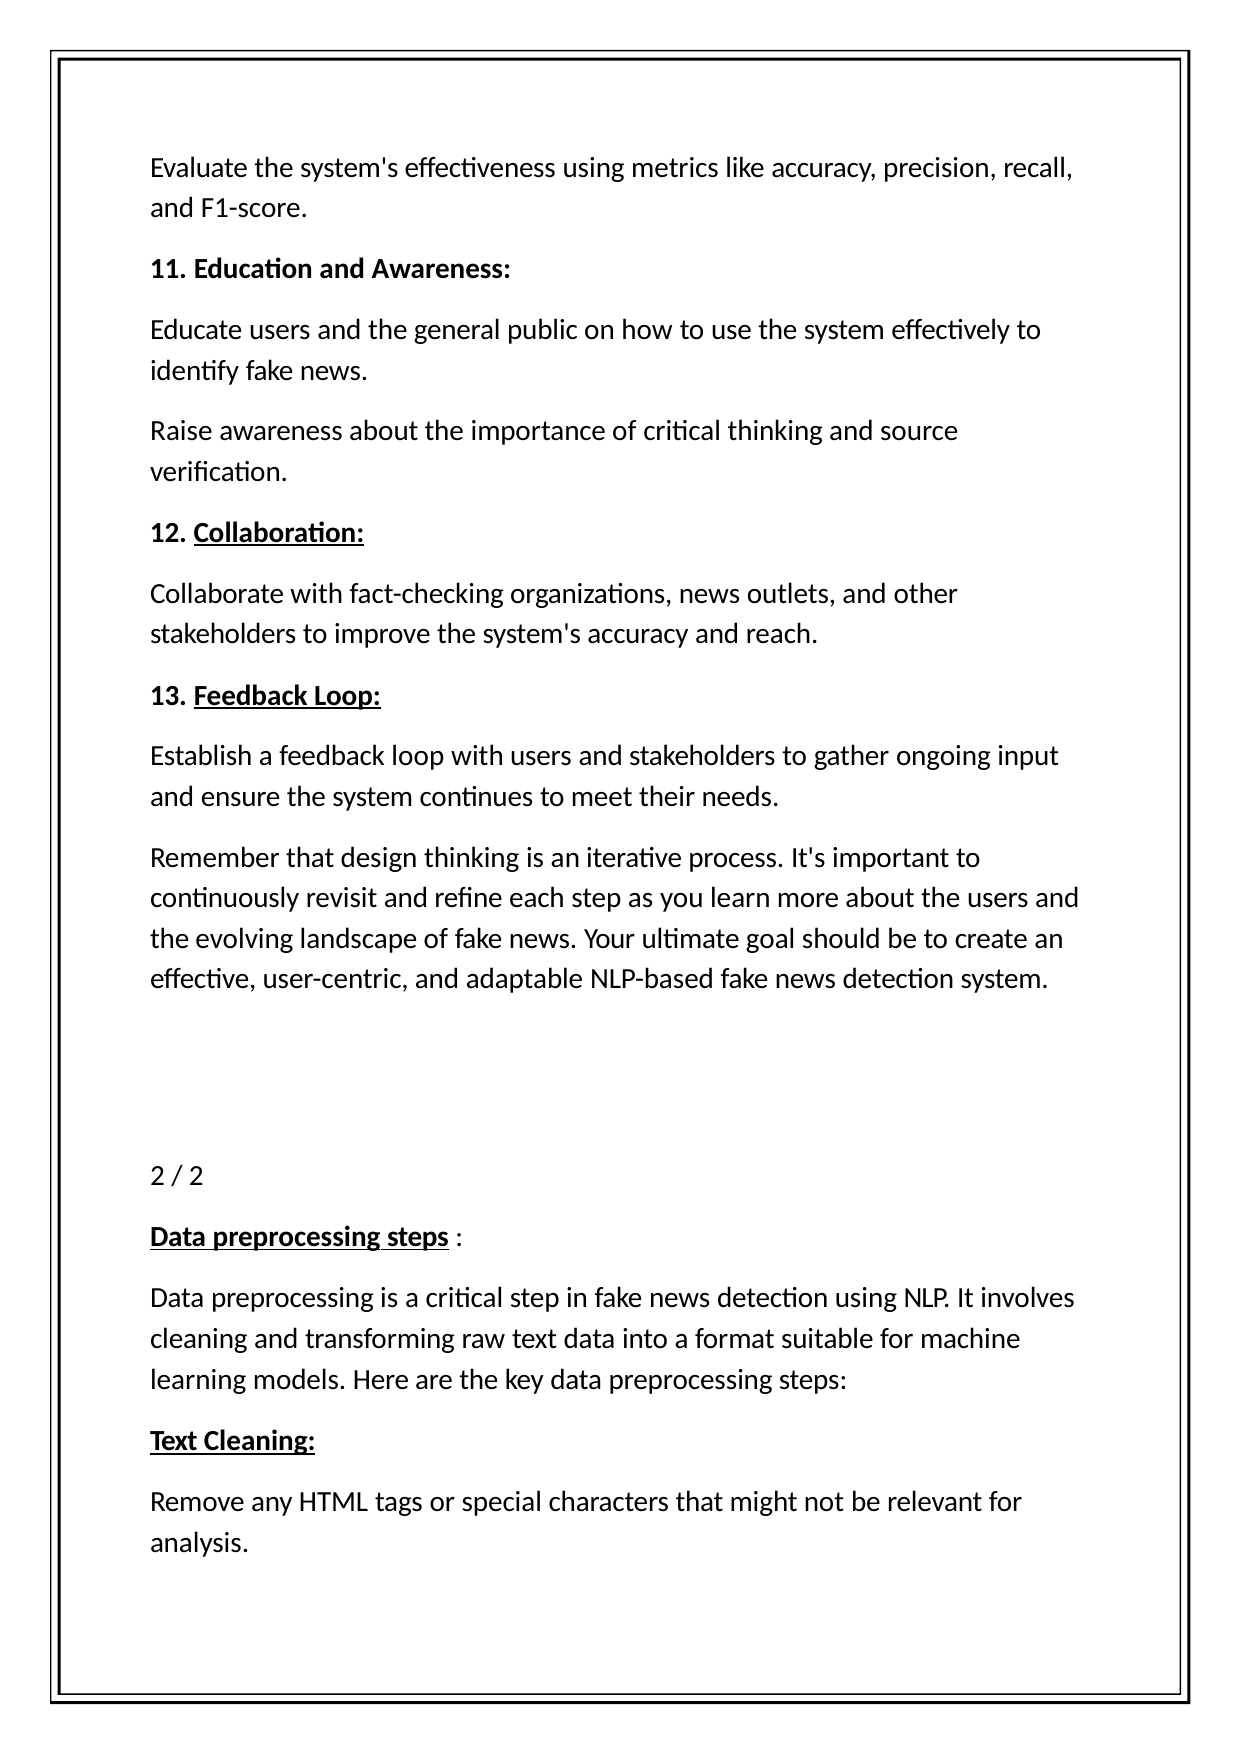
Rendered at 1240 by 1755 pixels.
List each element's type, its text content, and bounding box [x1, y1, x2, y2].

text_box Evaluate the system's effectiveness using metrics like accuracy, precision, recall, and F1-score. Education and Awareness: Educate users and the general public on how to use the system effectively to identify fake news. Raise awareness about the importance of critical thinking and source verification. Collaboration: Collaborate with fact-checking organizations, news outlets, and other stakeholders to improve the system's accuracy and reach. Feedback Loop: Establish a feedback loop with users and stakeholders to gather ongoing input and ensure the system continues to meet their needs. Remember that design thinking is an iterative process. It's important to continuously revisit and refine each step as you learn more about the users and the evolving landscape of fake news. Your ultimate goal should be to create an effective, user-centric, and adaptable NLP-based fake news detection system. [147, 140, 1091, 995]
text_box 2 / 2 Data preprocessing steps : Data preprocessing is a critical step in fake news detection using NLP. It involves cleaning and transforming raw text data into a format suitable for machine learning models. Here are the key data preprocessing steps: Text Cleaning: Remove any HTML tags or special characters that might not be relevant for analysis. [147, 1153, 1090, 1558]
text_box [50, 49, 1191, 1705]
